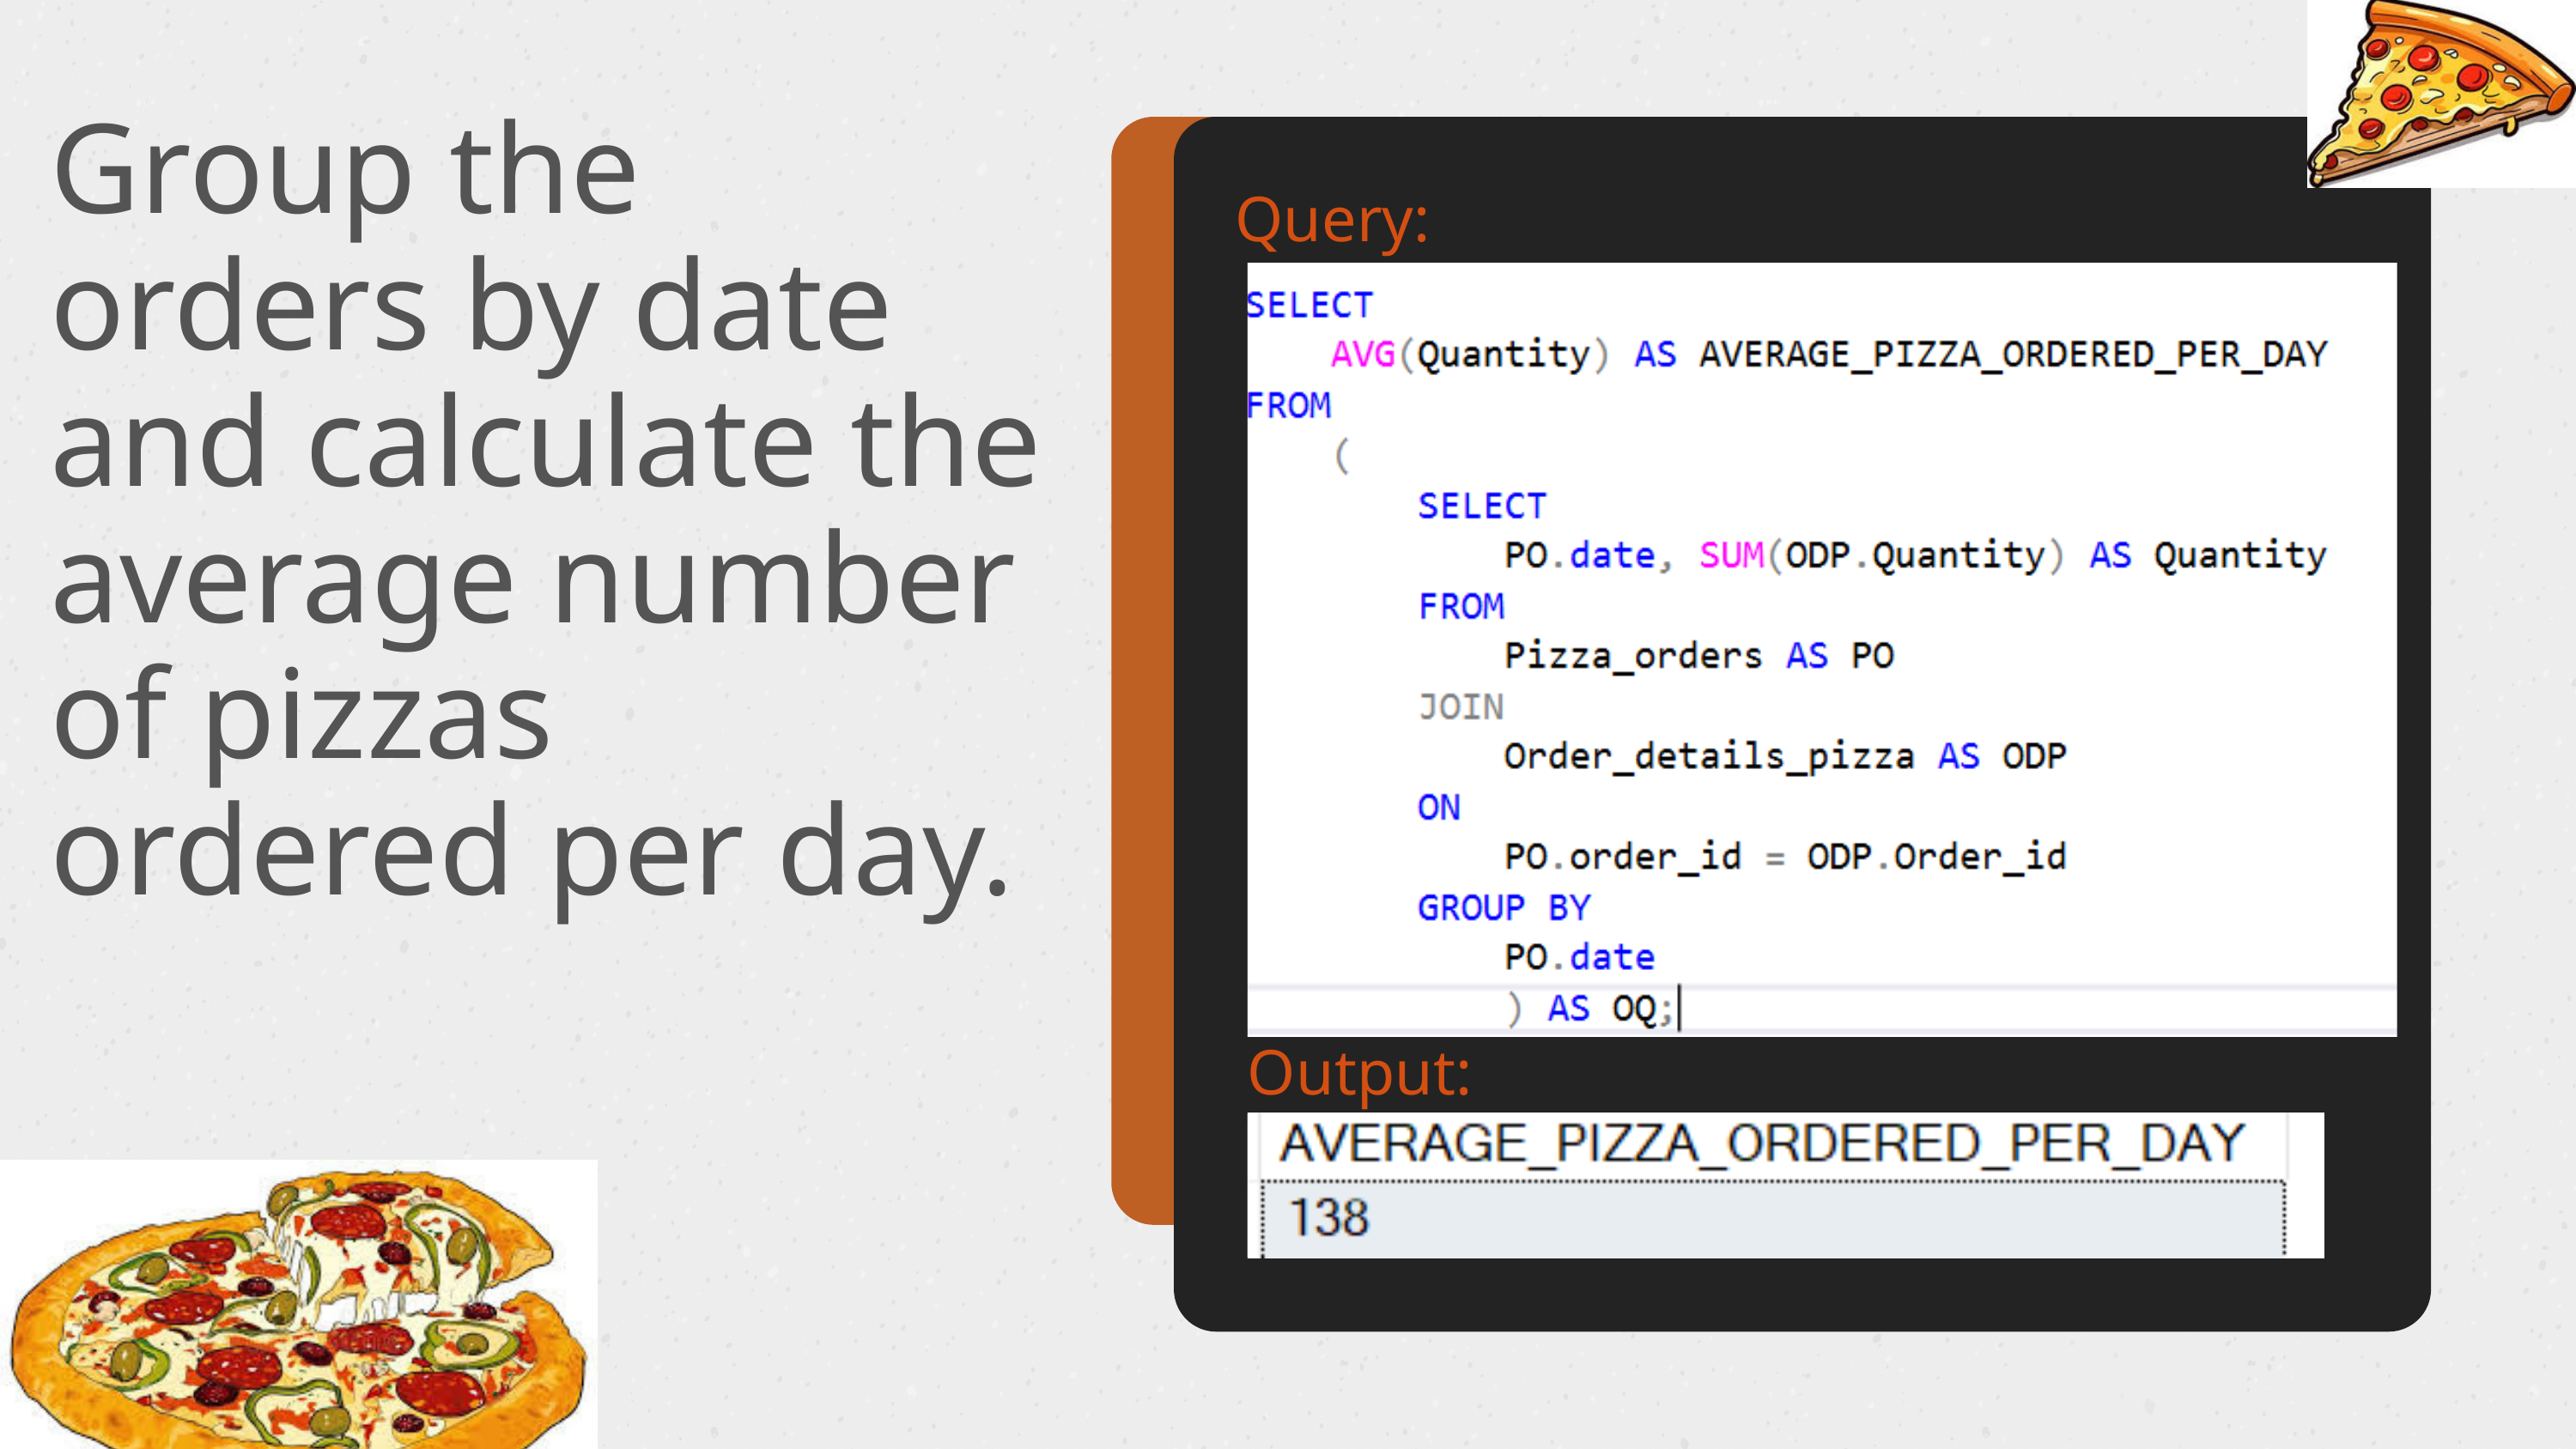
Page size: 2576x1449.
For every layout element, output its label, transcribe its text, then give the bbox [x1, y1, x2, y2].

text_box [1110, 116, 1171, 1226]
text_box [1173, 116, 2432, 1332]
text_box [2307, 0, 2576, 188]
text_box Group the orders by date and calculate the average number of pizzas ordered per day. [50, 101, 1043, 920]
text_box [0, 0, 2576, 1449]
text_box [0, 1160, 598, 1449]
